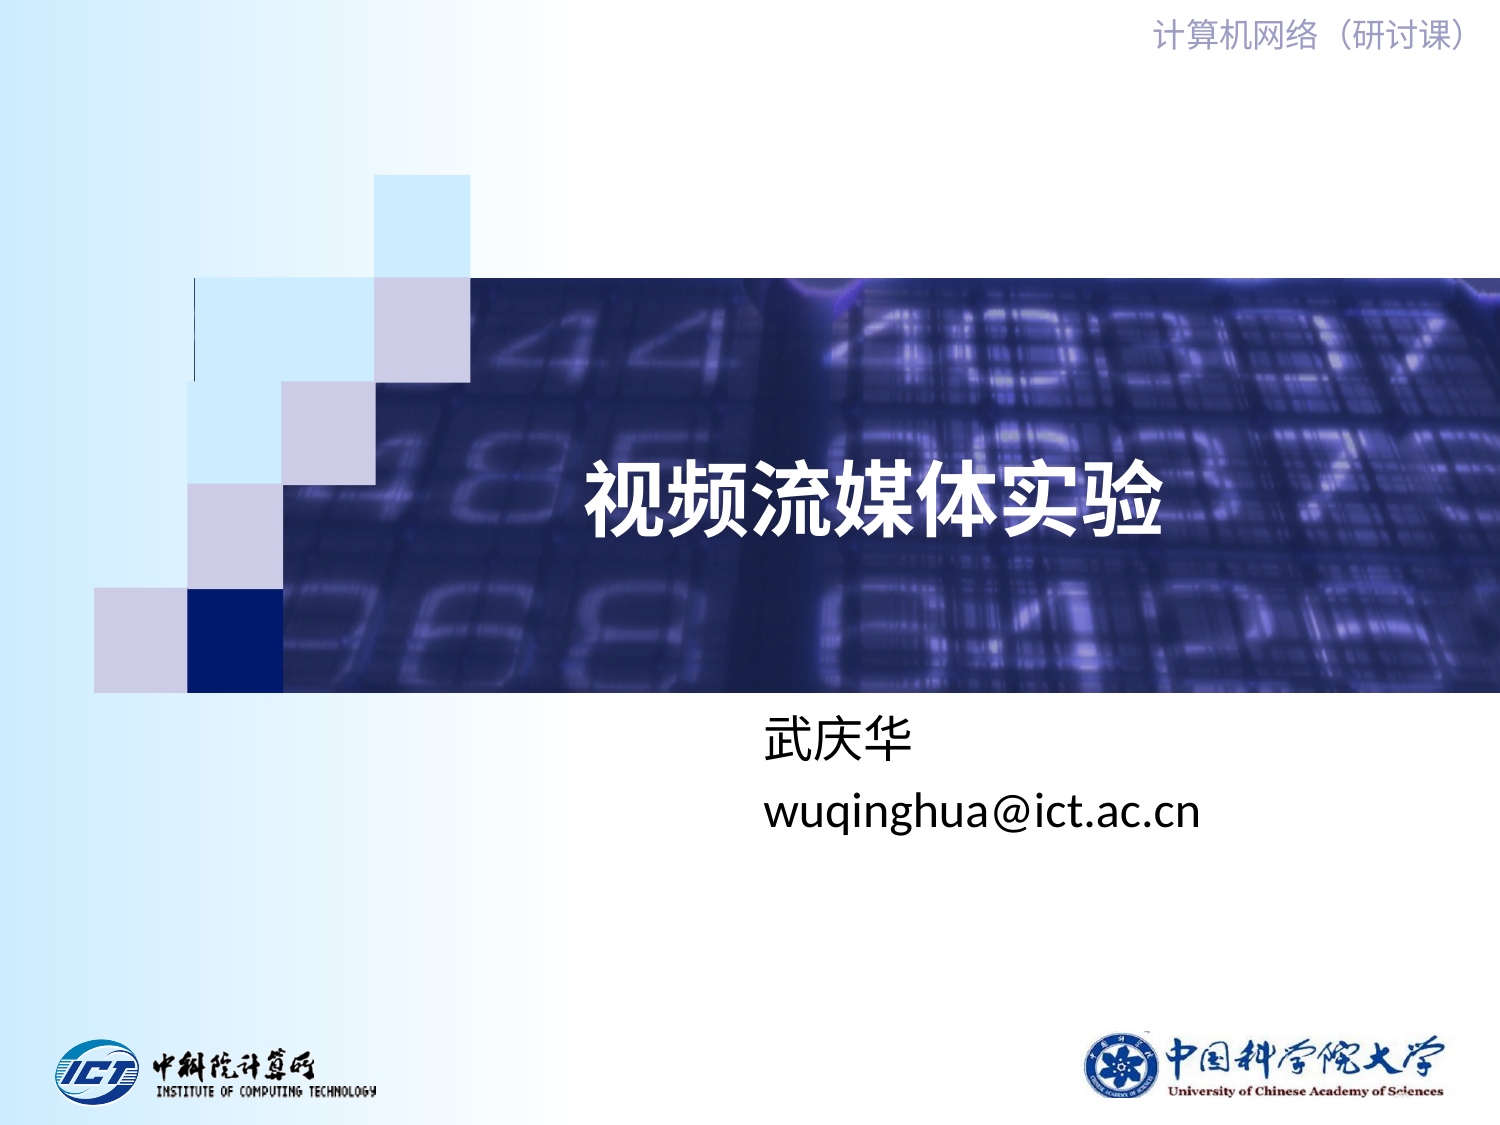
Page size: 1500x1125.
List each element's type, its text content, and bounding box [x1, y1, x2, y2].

picture [284, 278, 1500, 693]
picture [1425, 1031, 1457, 1098]
slide_number [1074, 1025, 1425, 1100]
picture [55, 1039, 139, 1107]
subtitle 武庆华 wuqinghua@ict.ac.cn [748, 699, 1475, 988]
picture [55, 1039, 92, 1069]
picture [157, 1086, 376, 1098]
title 视频流媒体实验 [253, 332, 1495, 663]
picture [153, 1048, 314, 1083]
